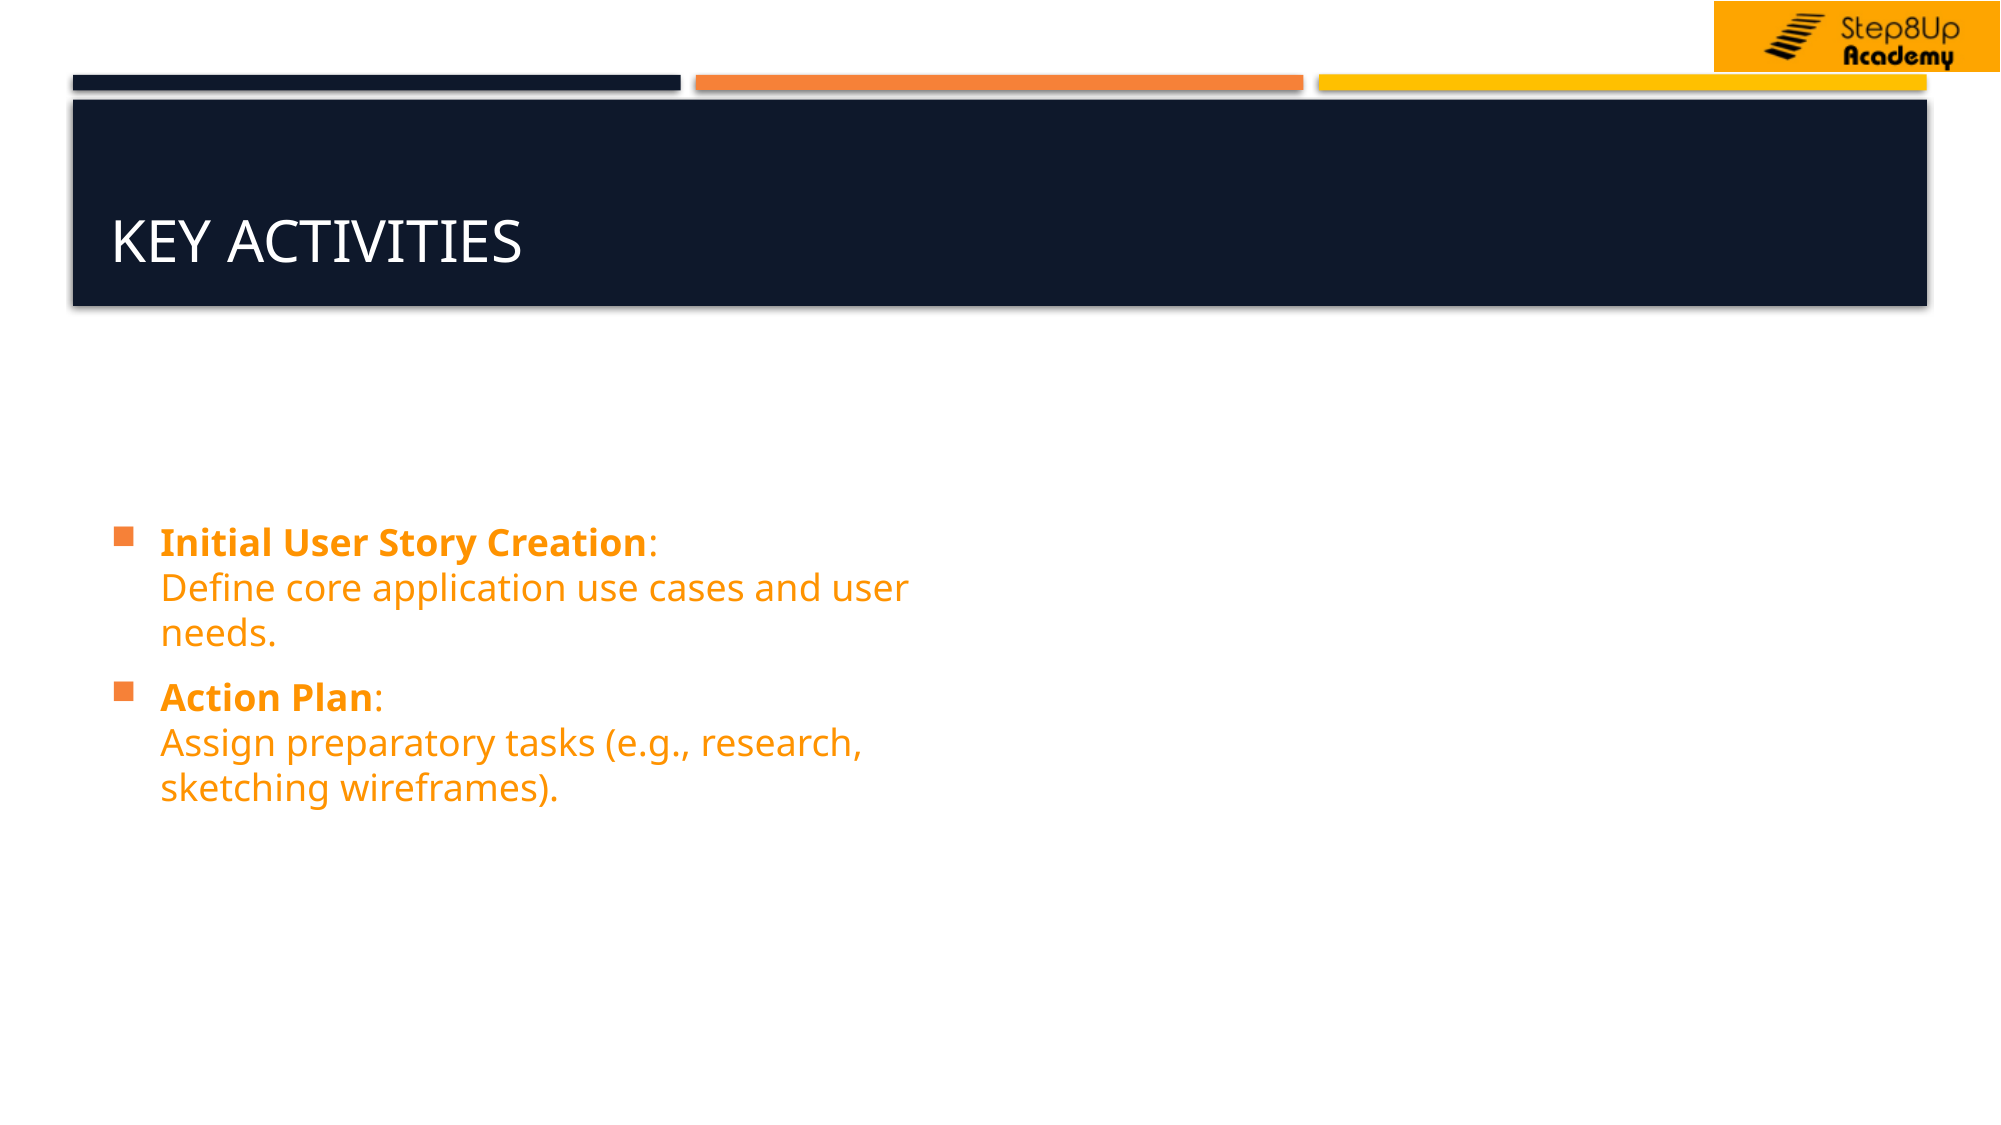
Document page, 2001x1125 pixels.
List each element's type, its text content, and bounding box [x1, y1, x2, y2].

picture [1714, 1, 2000, 72]
list Initial User Story Creation: Define core application use cases and user needs. Action Plan: Assign preparatory tasks (e.g., research, sketching wireframes). [95, 365, 985, 962]
title Key Activities [95, 119, 1905, 282]
